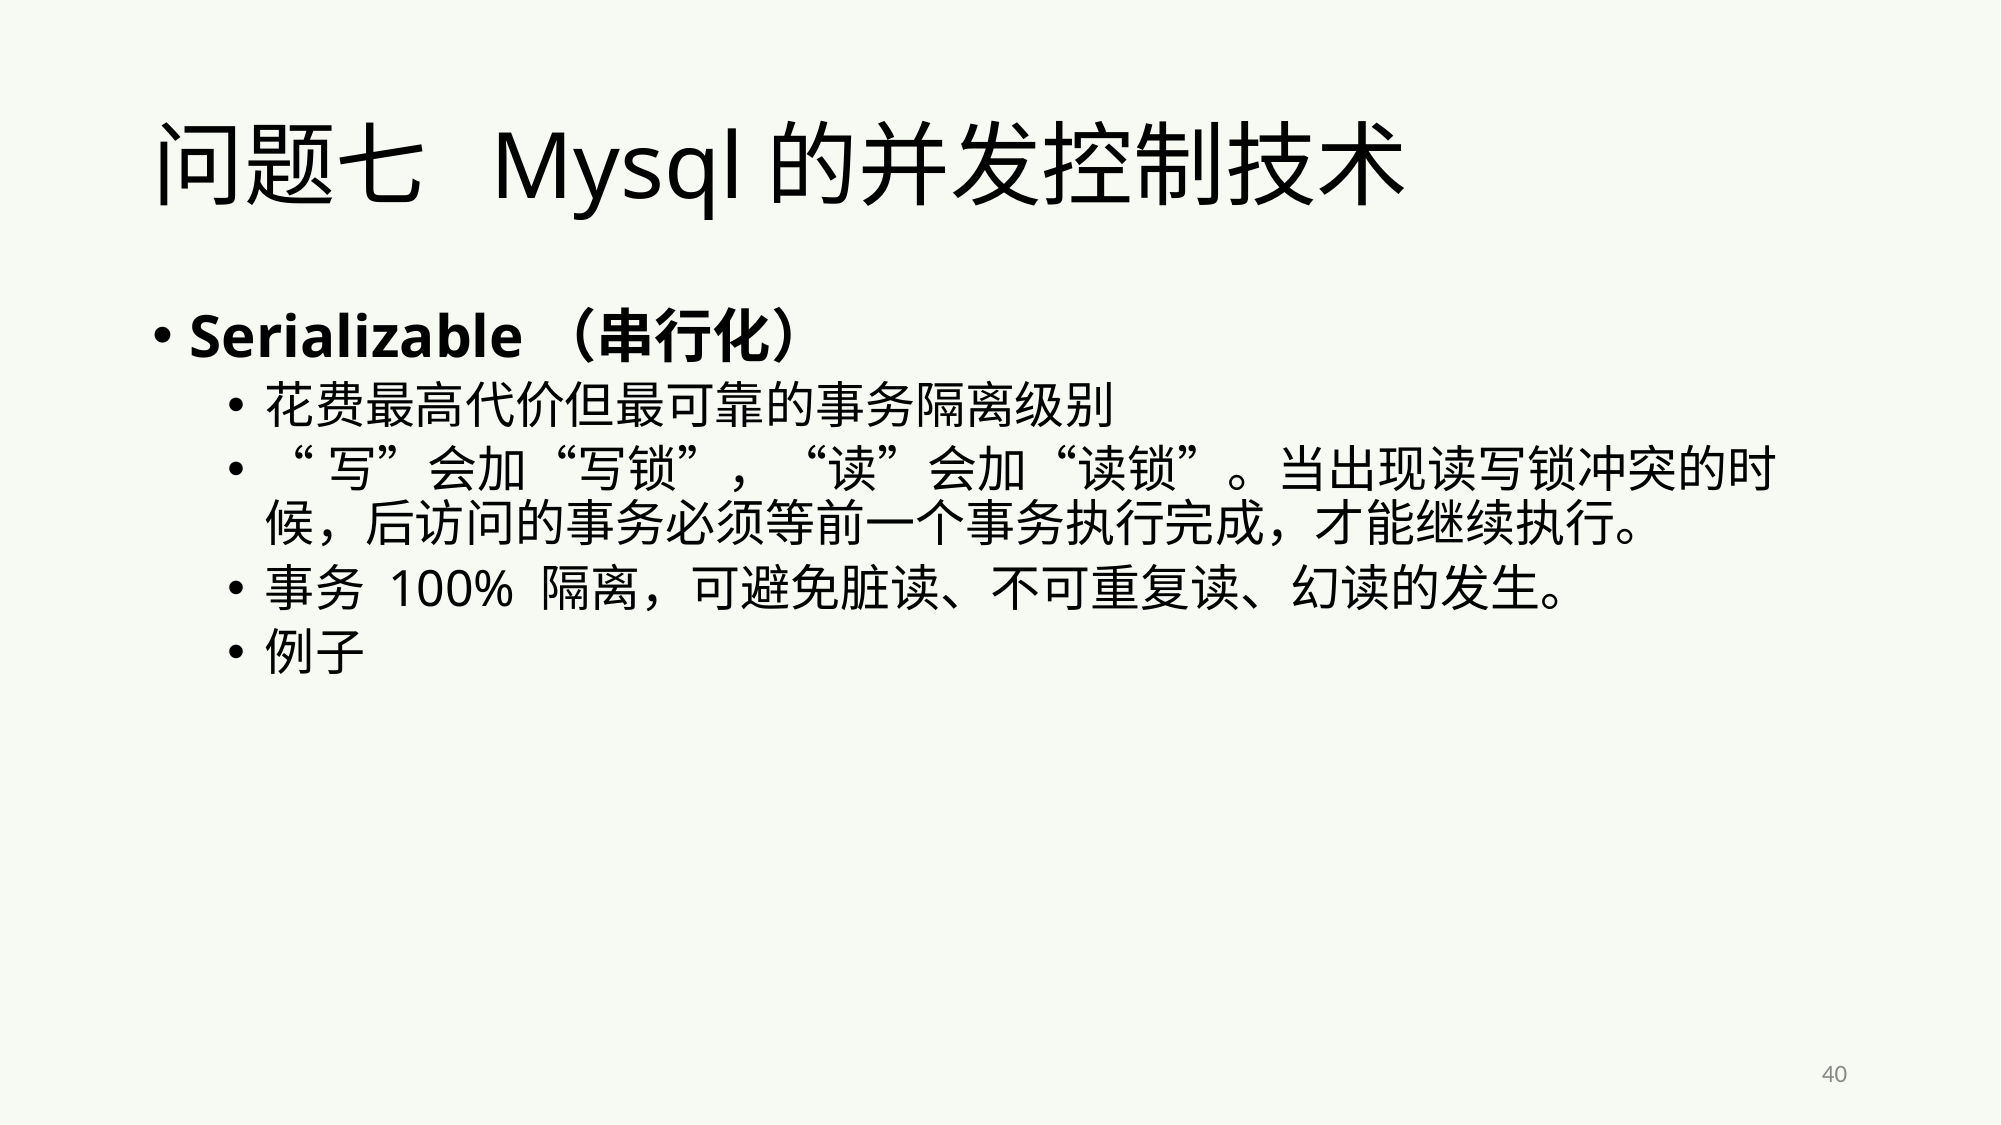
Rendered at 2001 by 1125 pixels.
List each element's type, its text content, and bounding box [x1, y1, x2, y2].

list Serializable（串行化） 花费最高代价但最可靠的事务隔离级别 “写”会加“写锁”，“读”会加“读锁”。当出现读写锁冲突的时候，后访问的事务必须等前一个事务执行完成，才能继续执行。 事务 100% 隔离，可避免脏读、不可重复读、幻读的发生。 例子 [137, 299, 1863, 1014]
slide_number 40 [1412, 1042, 1863, 1103]
title 问题七 Mysql的并发控制技术 [137, 59, 1863, 278]
